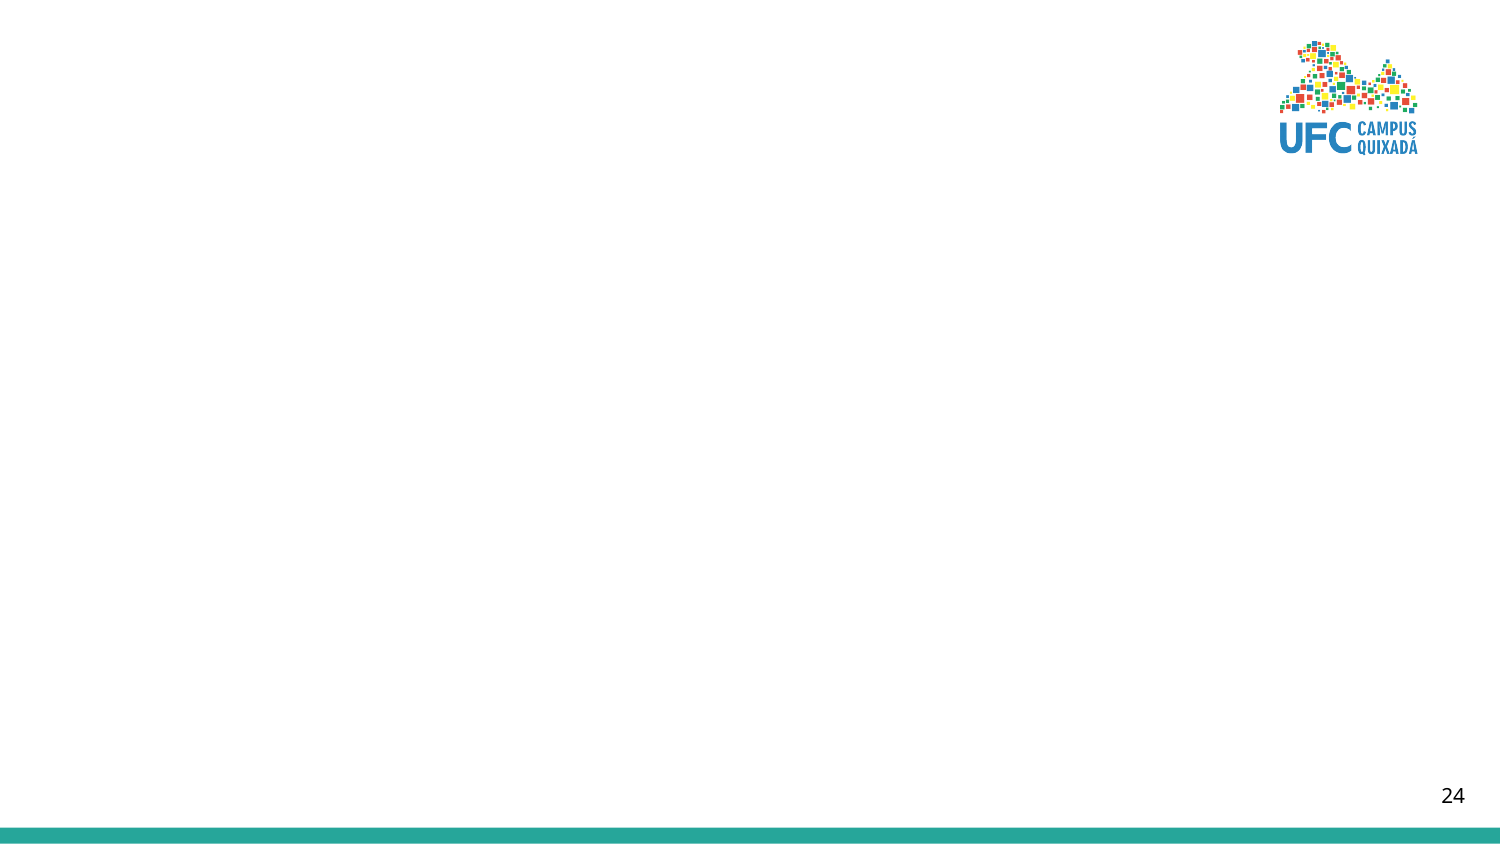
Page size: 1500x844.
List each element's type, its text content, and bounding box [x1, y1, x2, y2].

slide_number ‹#› [1389, 764, 1480, 830]
picture [1236, 19, 1456, 175]
